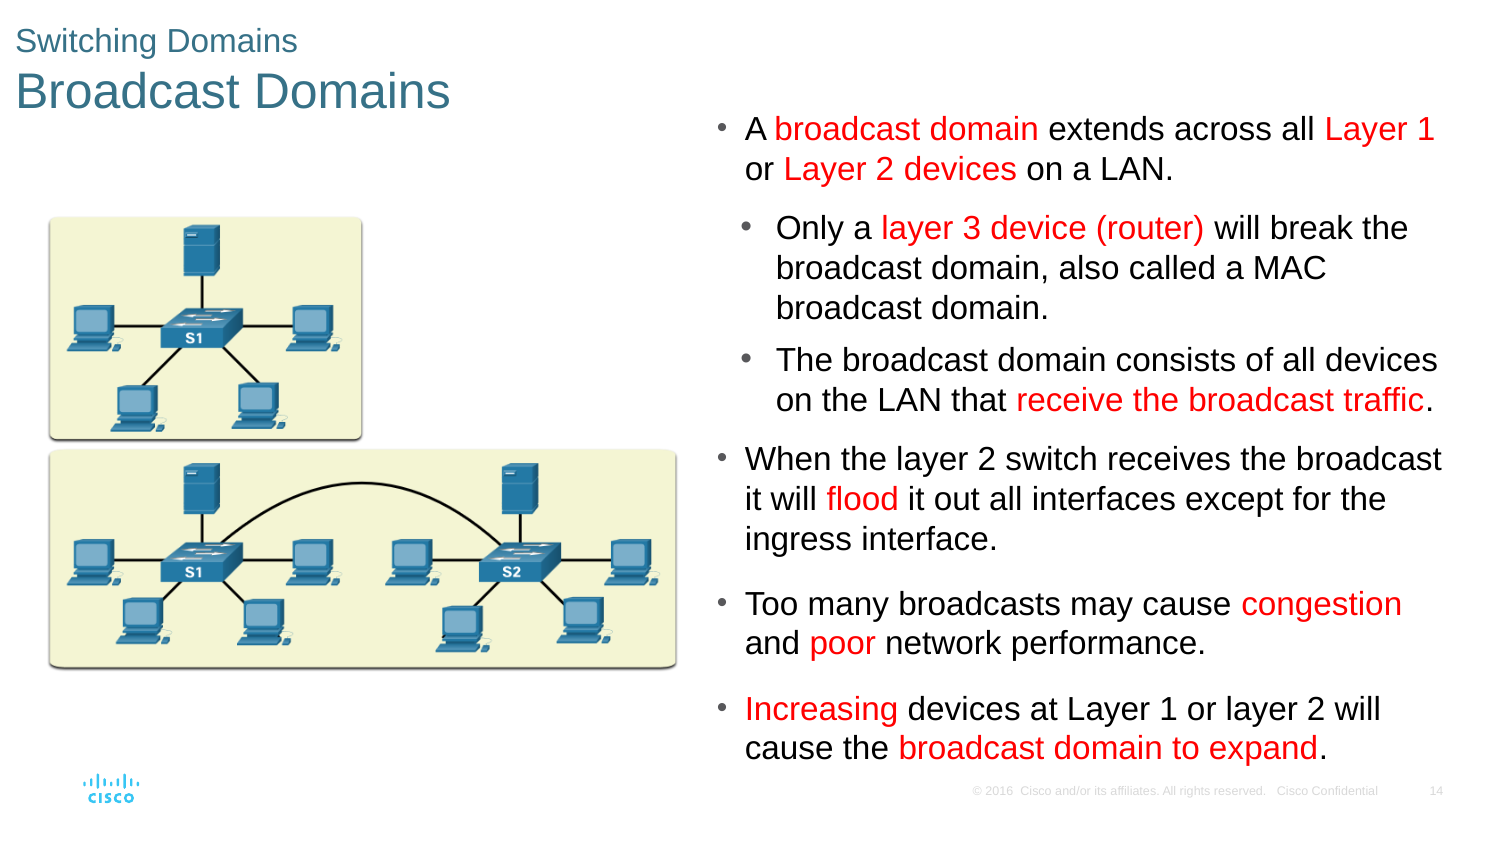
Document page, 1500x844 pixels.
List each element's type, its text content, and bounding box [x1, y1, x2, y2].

title Switching Domains Broadcast Domains [0, 6, 662, 131]
picture [36, 210, 682, 673]
list A broadcast domain extends across all Layer 1 or Layer 2 devices on a LAN. Only a layer 3 device (router) will break the broadcast domain, also called a MAC broadcast domain. The broadcast domain consists of all devices on the LAN that receive the broadcast traffic. When the layer 2 switch receives the broadcast it will flood it out all interfaces except for the ingress interface. Too many broadcasts may cause congestion and poor network performance. Increasing devices at Layer 1 or layer 2 will cause the broadcast domain to expand. [701, 99, 1476, 777]
